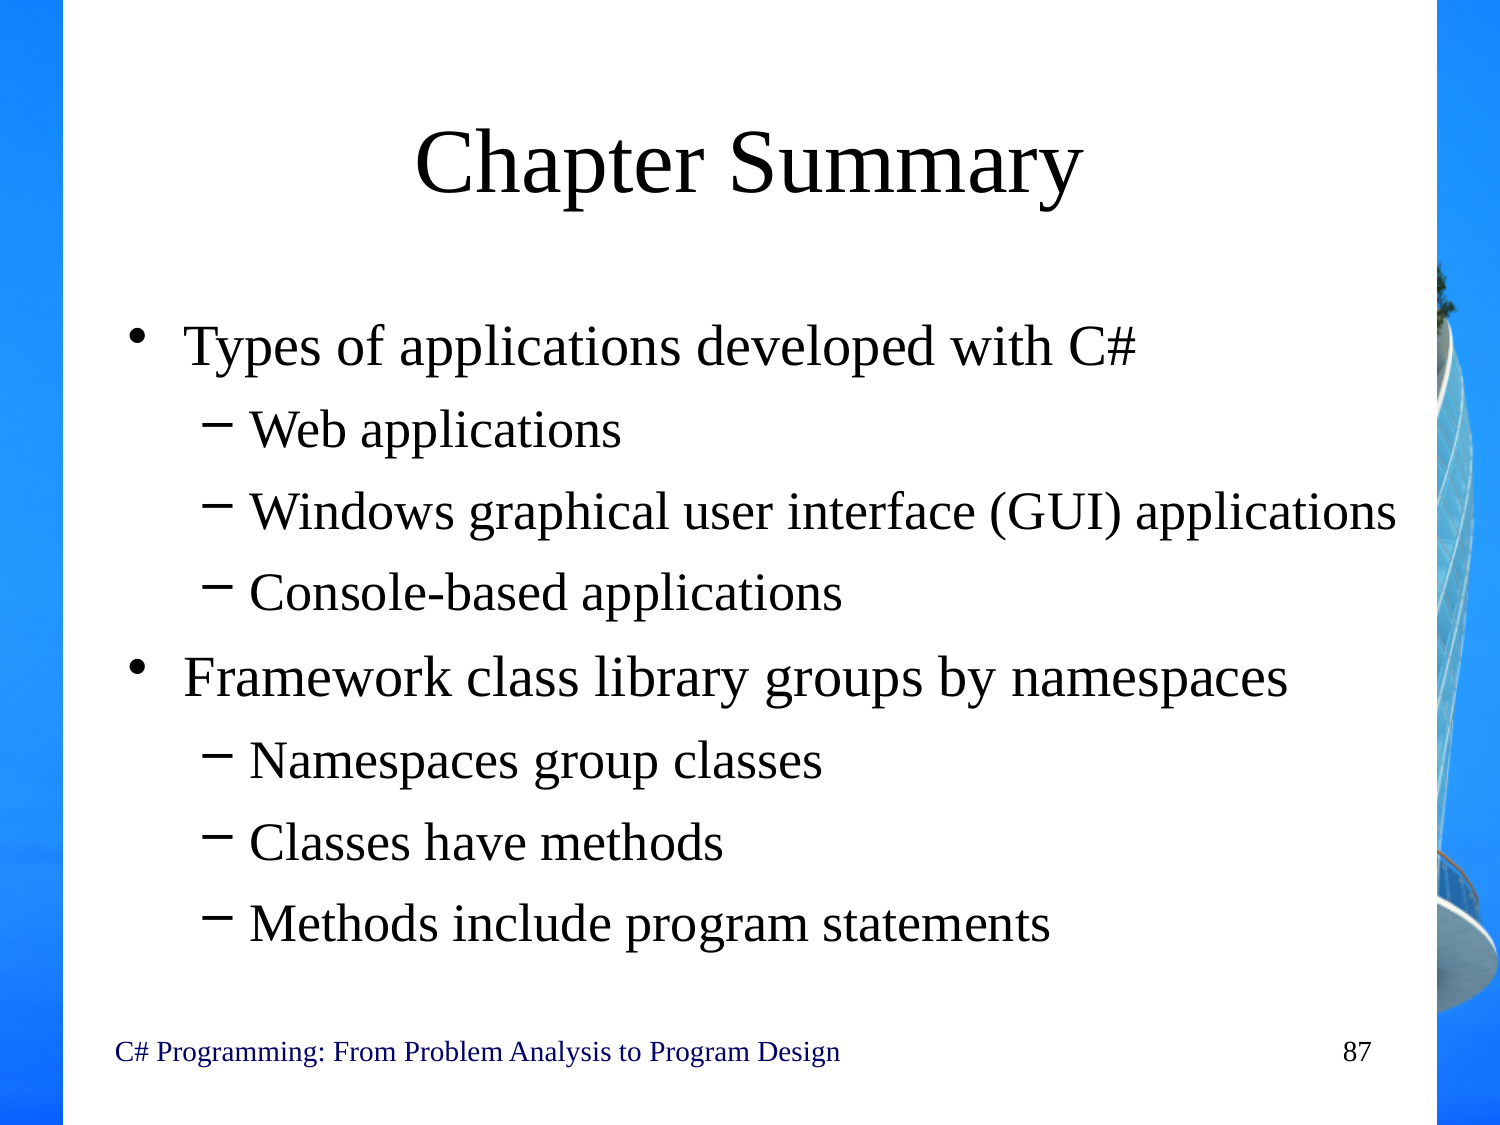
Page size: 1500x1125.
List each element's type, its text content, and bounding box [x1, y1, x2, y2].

picture [1437, 0, 1500, 1125]
list Types of applications developed with C# Web applications Windows graphical user interface (GUI) applications Console-based applications Framework class library groups by namespaces Namespaces group classes Classes have methods Methods include program statements [112, 299, 1438, 1000]
footer C# Programming: From Problem Analysis to Program Design [99, 1024, 988, 1101]
picture [0, 0, 63, 1125]
title Chapter Summary [112, 62, 1388, 250]
slide_number 87 [1074, 1024, 1388, 1101]
